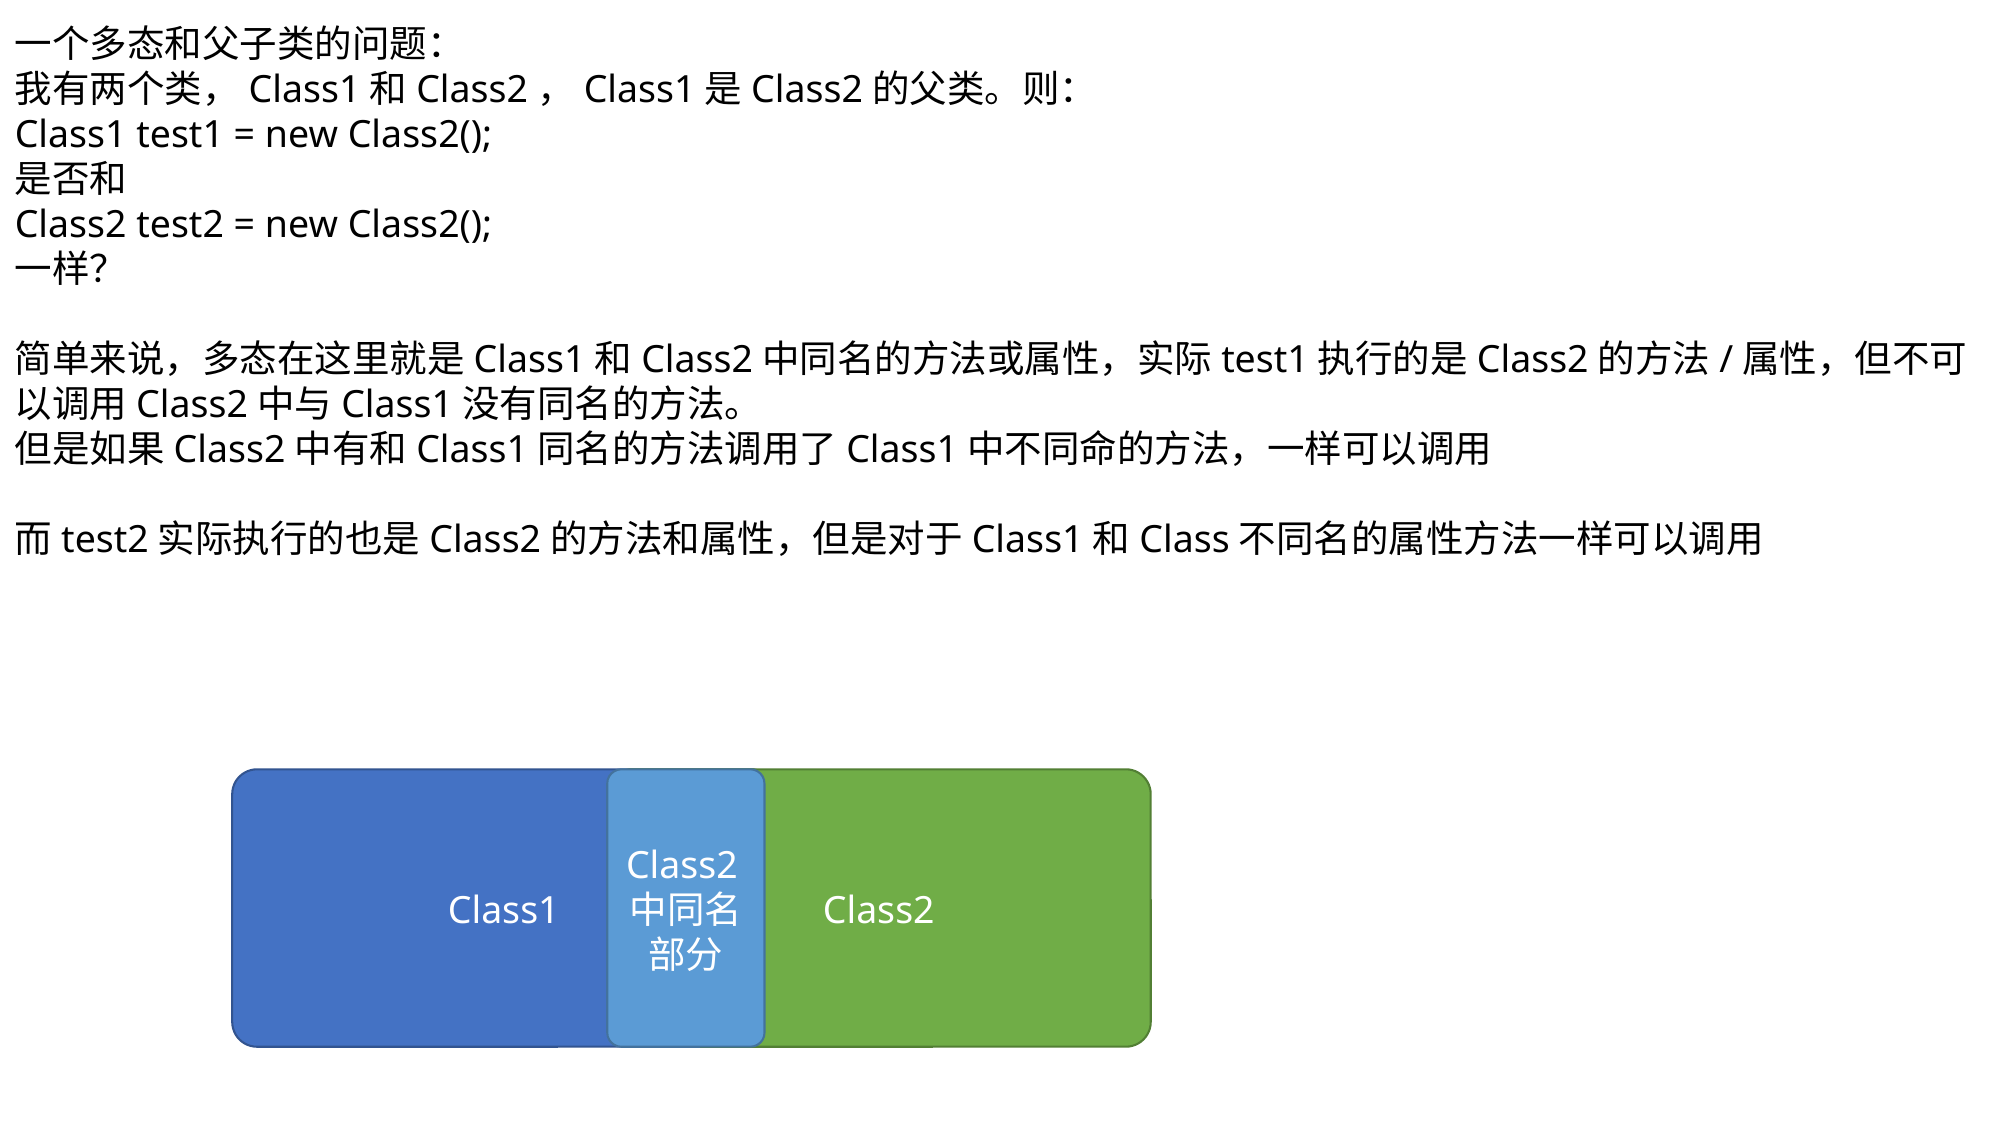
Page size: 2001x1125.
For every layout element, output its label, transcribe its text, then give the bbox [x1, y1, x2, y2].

text_box 一个多态和父子类的问题： 我有两个类，Class1和Class2，Class1是Class2的父类。则： Class1 test1 = new Class2(); 是否和 Class2 test2 = new Class2(); 一样？ 简单来说，多态在这里就是Class1和Class2中同名的方法或属性，实际test1执行的是Class2的方法/属性，但不可以调用Class2中与Class1没有同名的方法。 但是如果Class2中有和Class1同名的方法调用了Class1中不同命的方法，一样可以调用 而test2实际执行的也是Class2的方法和属性，但是对于Class1和Class不同名的属性方法一样可以调用 [0, 12, 2000, 613]
text_box Class2 [755, 768, 1152, 1048]
text_box Class2中同名部分 [606, 768, 766, 1048]
text_box Class1 [231, 768, 616, 1048]
